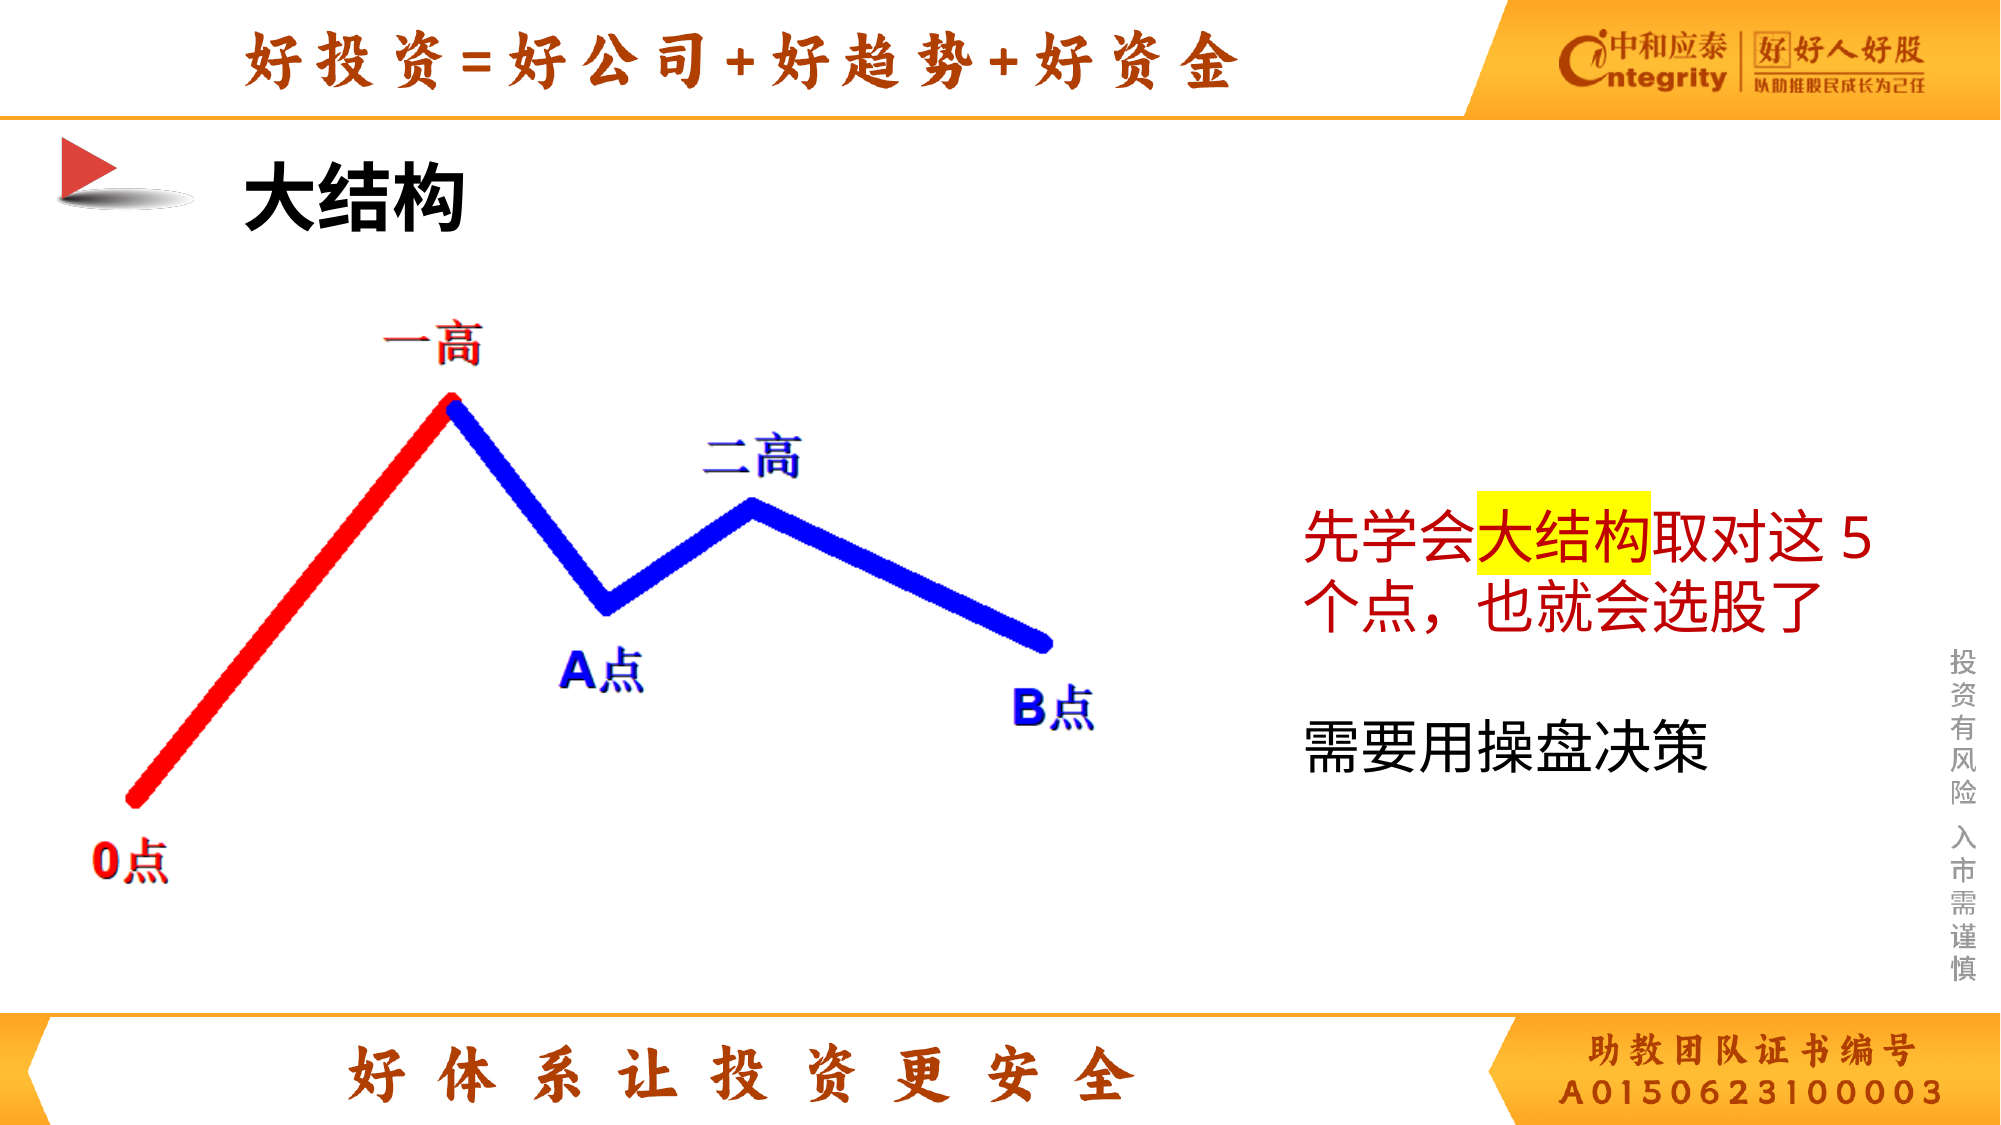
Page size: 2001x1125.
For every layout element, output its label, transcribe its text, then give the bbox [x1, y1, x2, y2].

picture [0, 0, 2001, 1125]
text_box 大结构 [227, 143, 621, 248]
text_box 先学会大结构取对这5个点，也就会选股了 需要用操盘决策 [1287, 492, 1908, 829]
